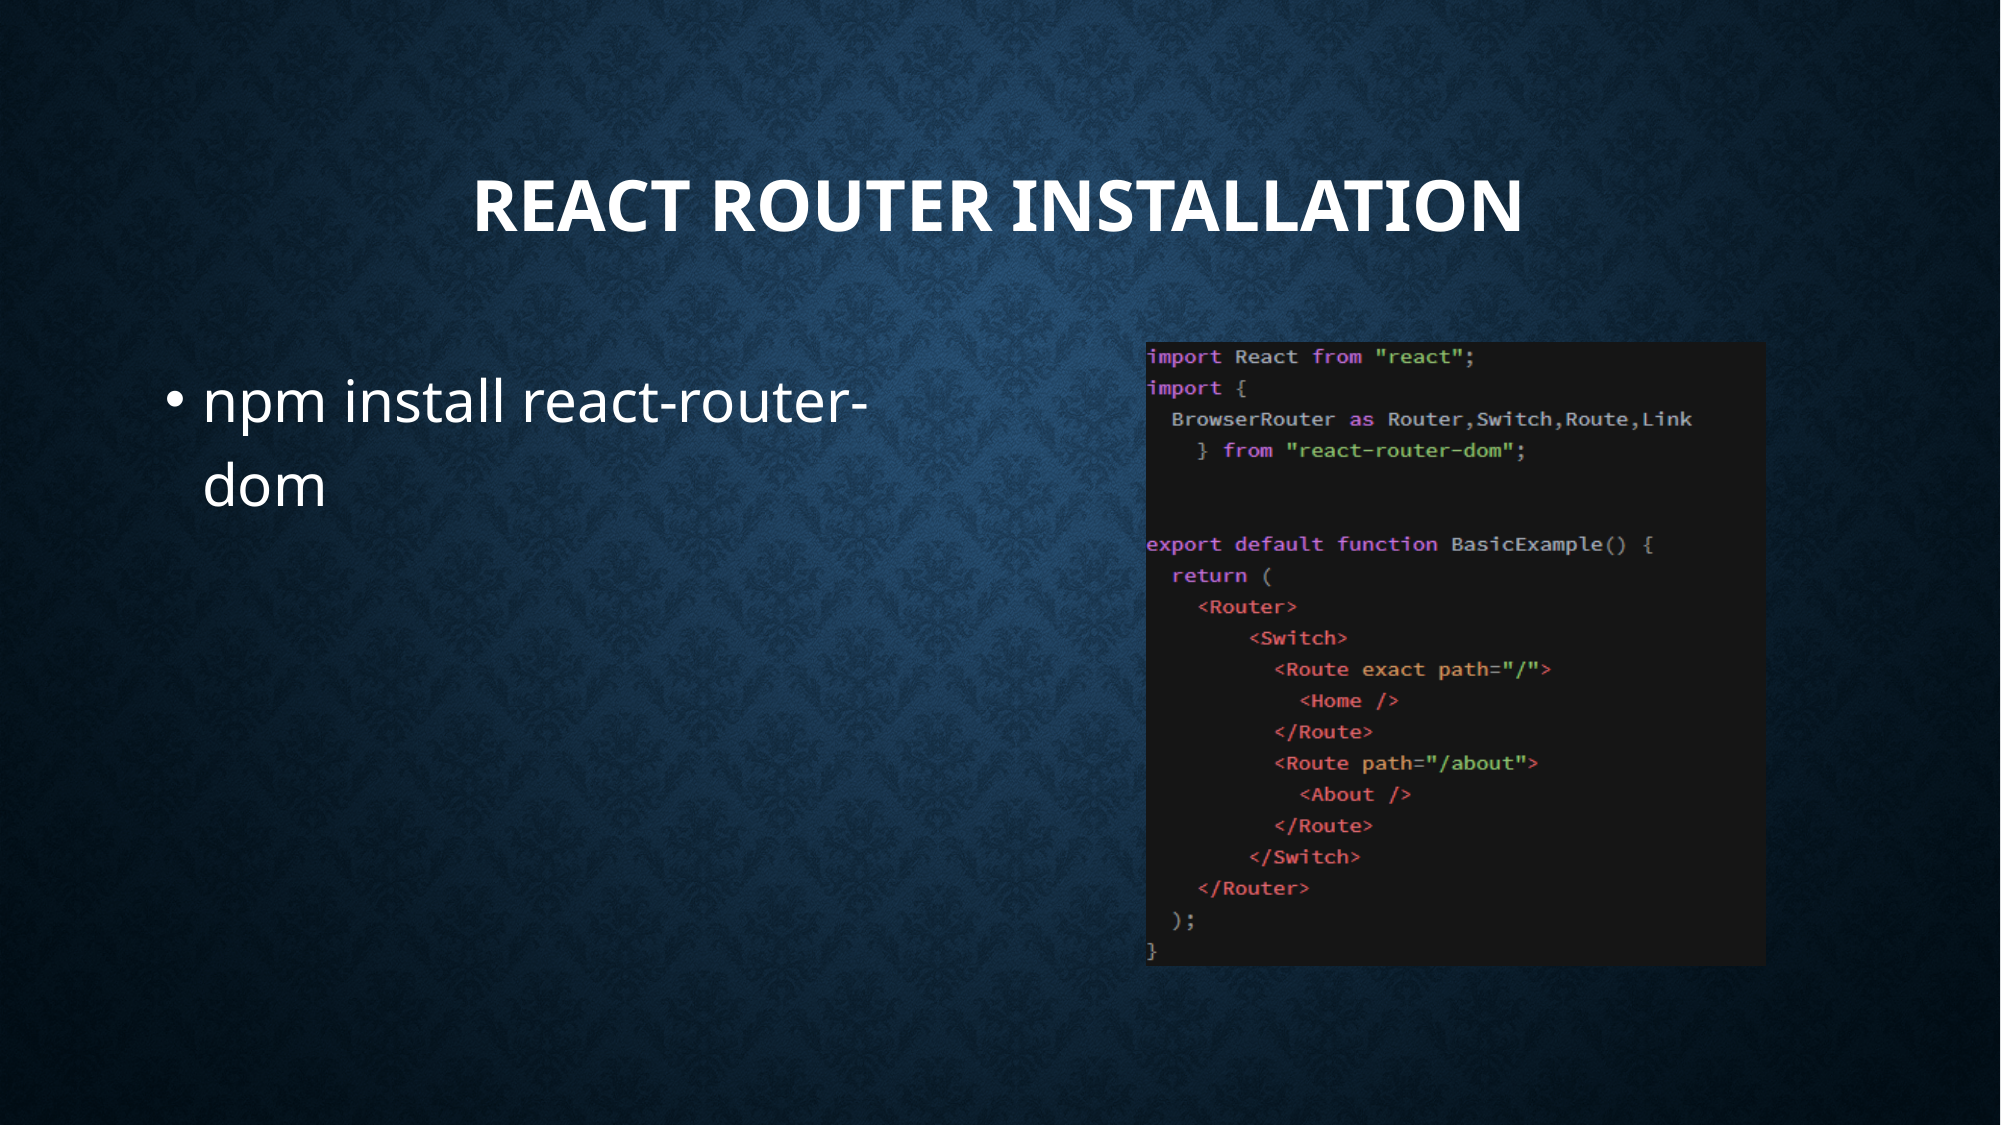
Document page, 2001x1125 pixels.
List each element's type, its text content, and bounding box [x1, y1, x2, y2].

list npm install react-router-dom [149, 342, 988, 950]
title React Router Installation [149, 99, 1849, 318]
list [1146, 341, 1767, 967]
